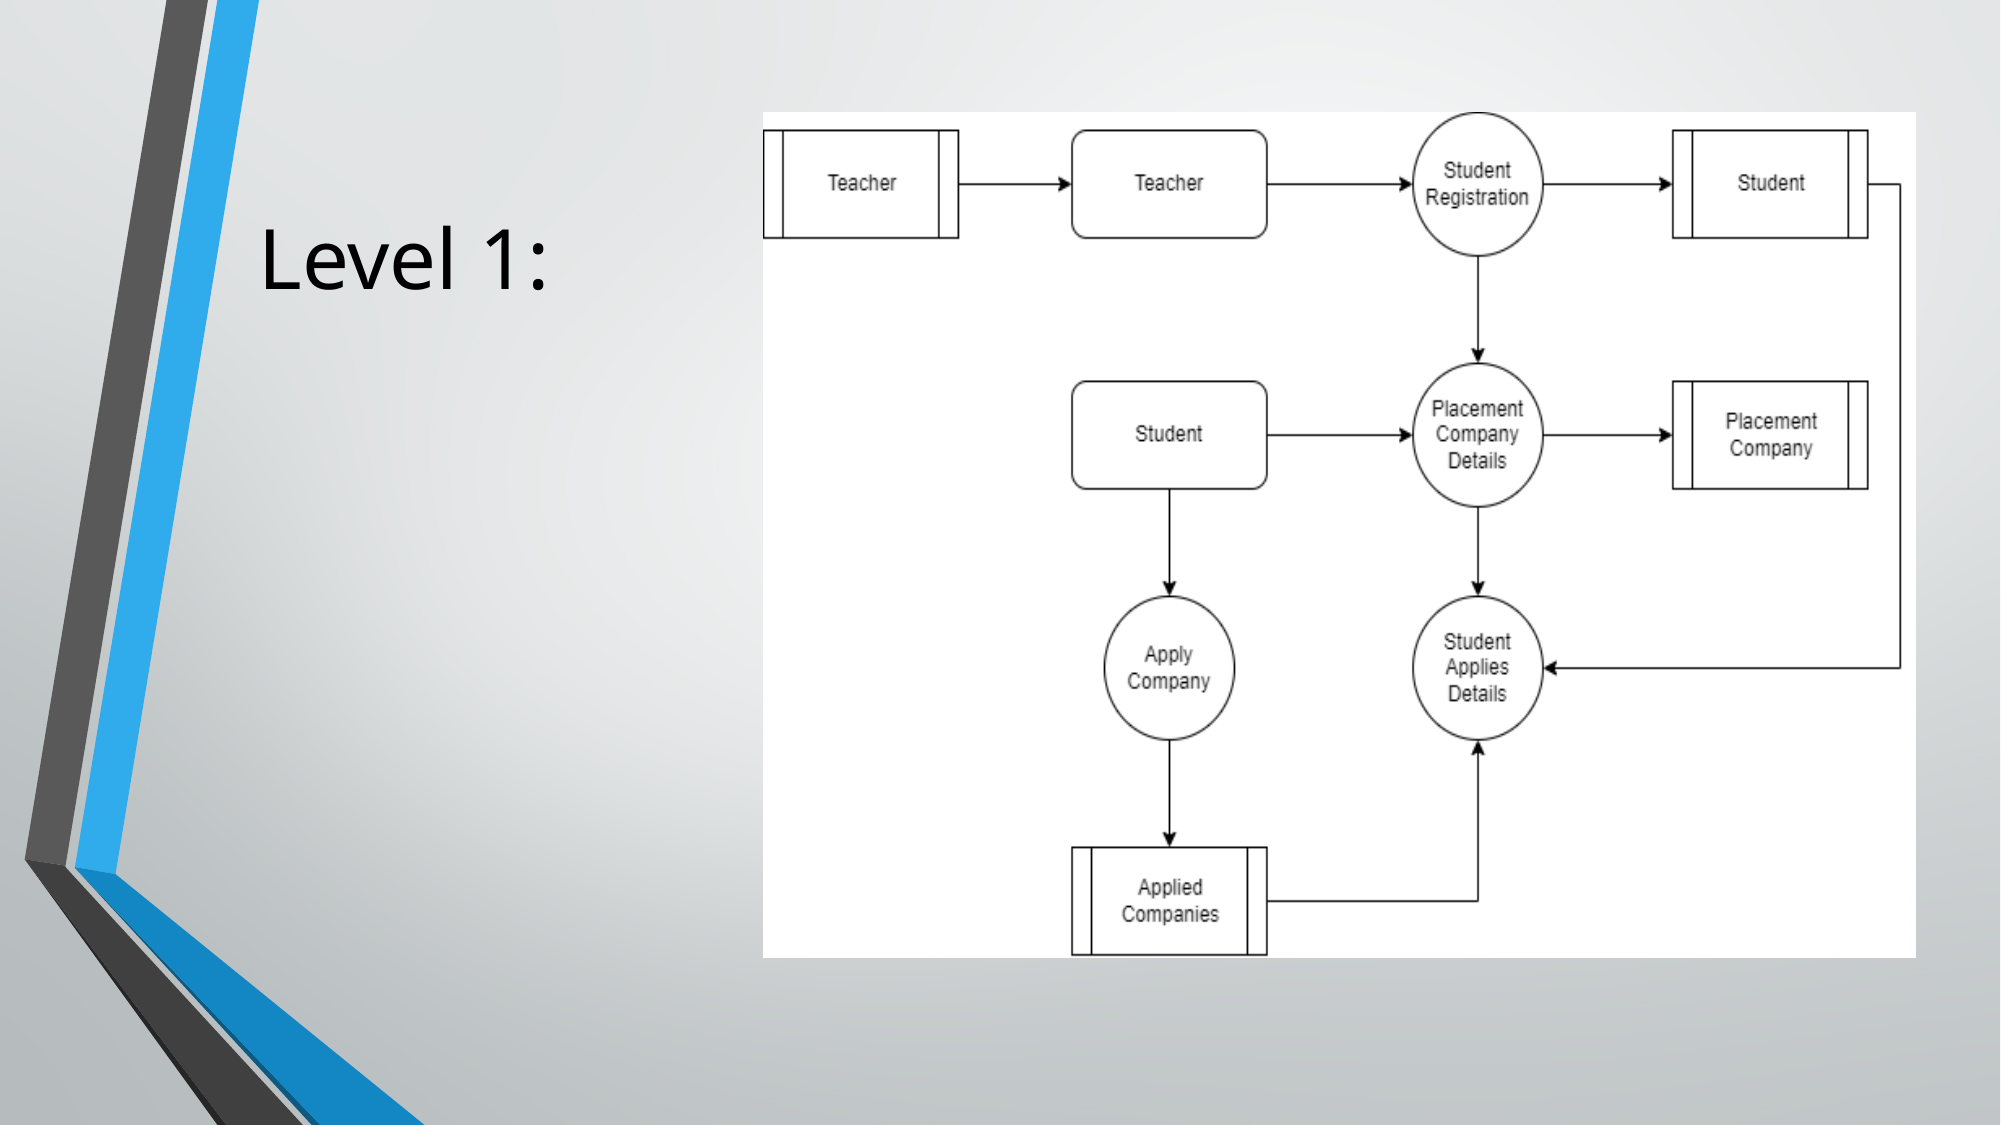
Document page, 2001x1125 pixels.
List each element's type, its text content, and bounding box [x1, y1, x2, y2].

picture [762, 112, 1917, 958]
title Level 1: [243, 112, 762, 400]
